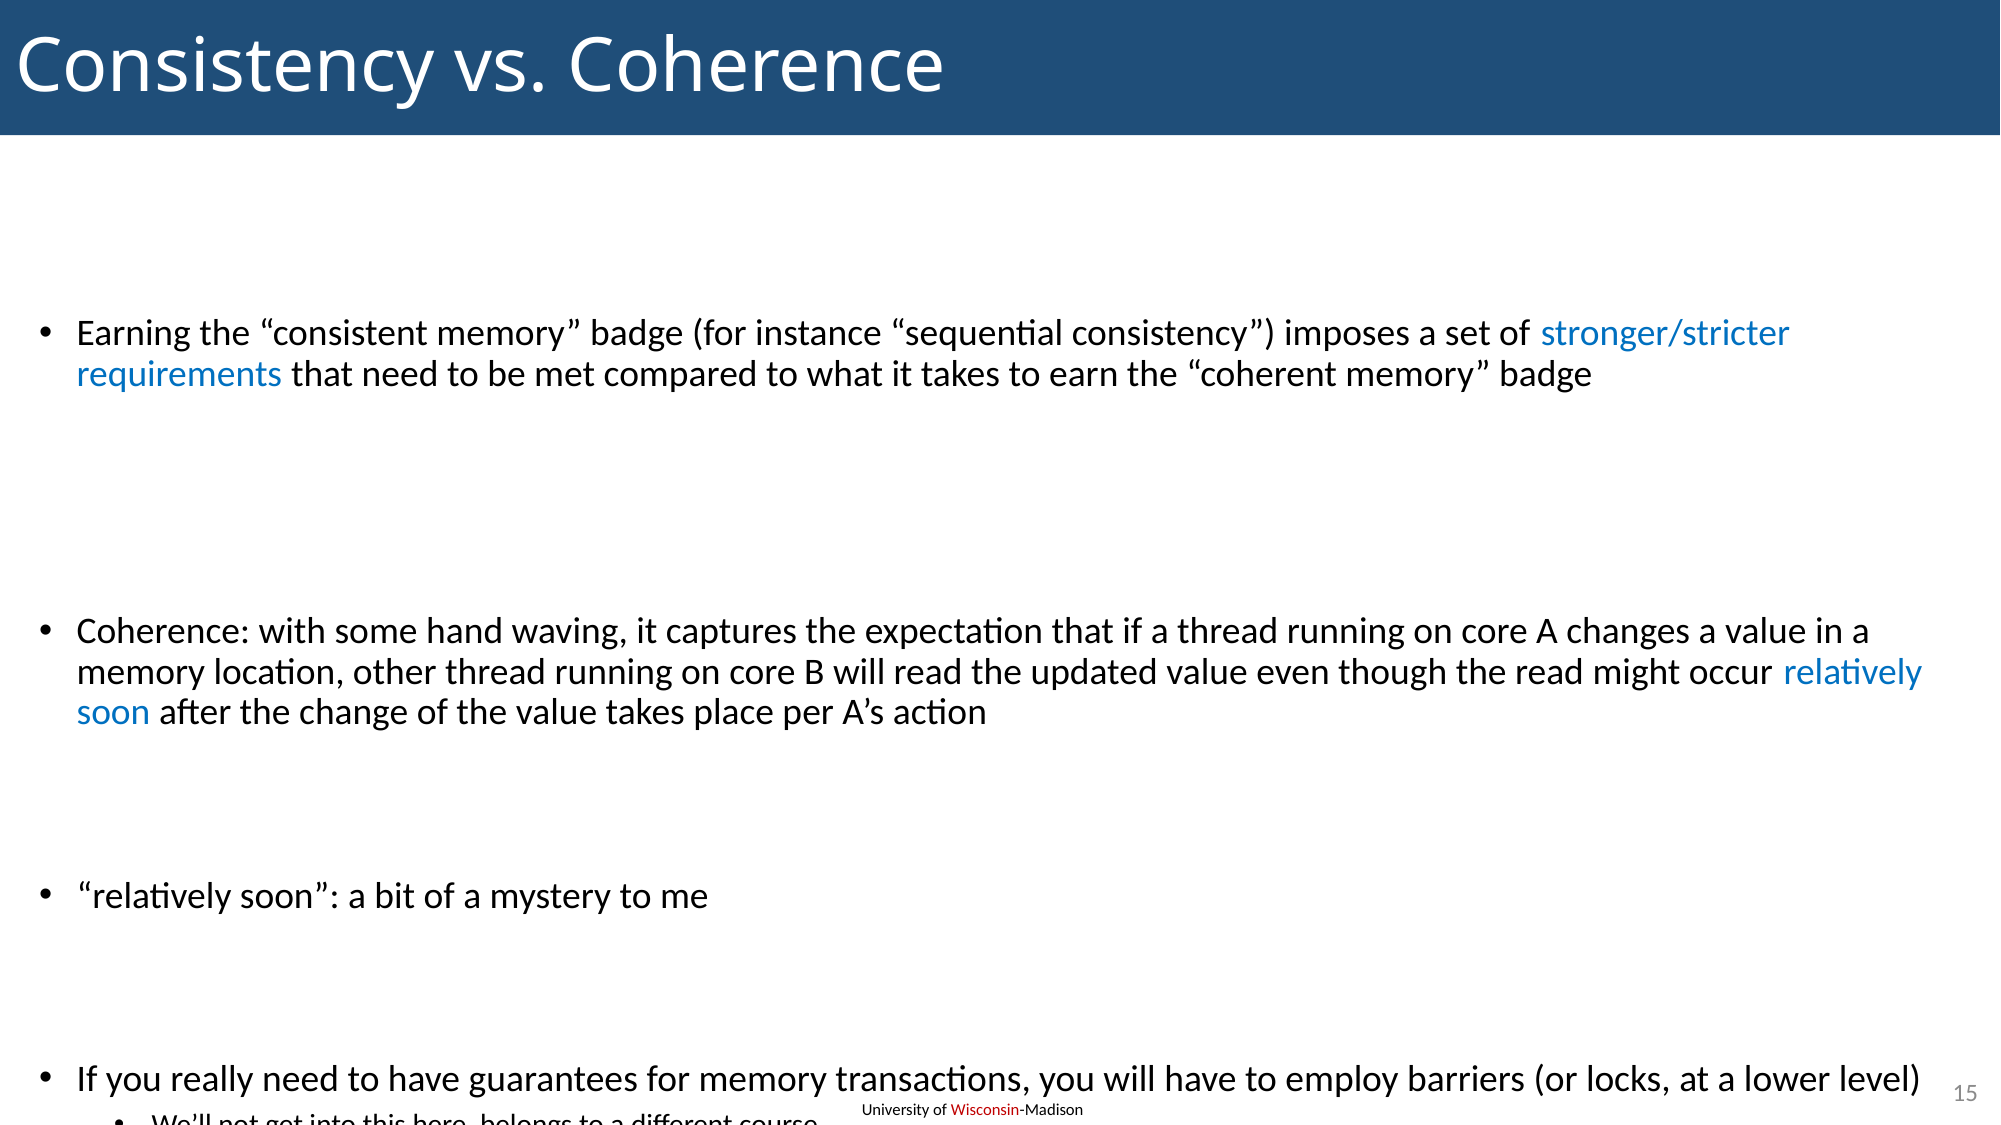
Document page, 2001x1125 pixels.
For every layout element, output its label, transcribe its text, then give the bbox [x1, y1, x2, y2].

title Consistency vs. Coherence [0, 0, 2000, 136]
list Earning the “consistent memory” badge (for instance “sequential consistency”) imposes a set of stronger/stricter requirements that need to be met compared to what it takes to earn the “coherent memory” badge Coherence: with some hand waving, it captures the expectation that if a thread running on core A changes a value in a memory location, other thread running on core B will read the updated value even though the read might occur relatively soon after the change of the value takes place per A’s action “relatively soon”: a bit of a mystery to me If you really need to have guarantees for memory transactions, you will have to employ barriers (or locks, at a lower level) We’ll not get into this here, belongs to a different course [24, 245, 1987, 1055]
slide_number 15 [1879, 1069, 1994, 1114]
